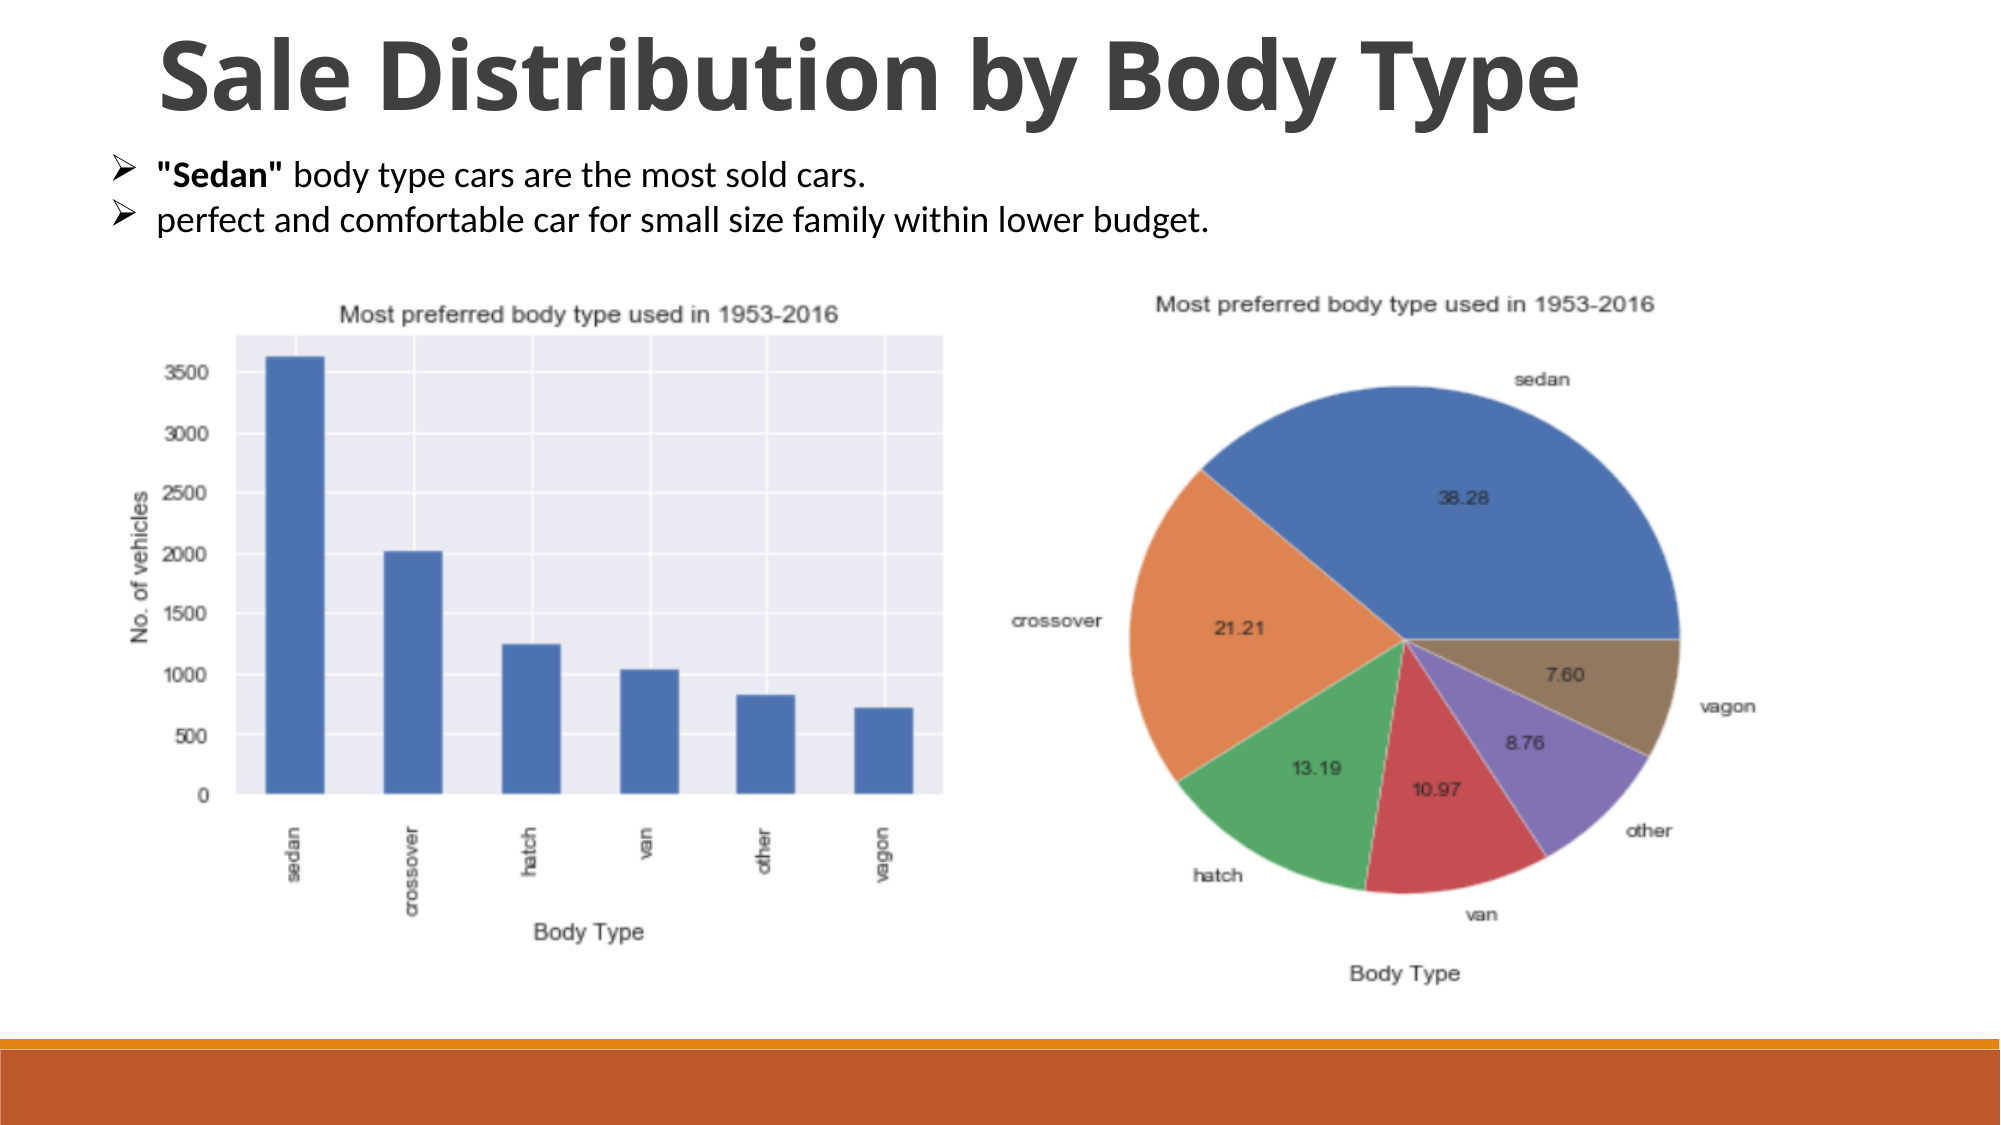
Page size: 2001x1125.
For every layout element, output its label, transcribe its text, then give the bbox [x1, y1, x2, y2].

title Sale Distribution by Body Type [0, 0, 1650, 138]
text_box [104, 277, 1792, 1003]
text_box "Sedan" body type cars are the most sold cars. perfect and comfortable car for small size family within lower budget. [94, 143, 1863, 248]
